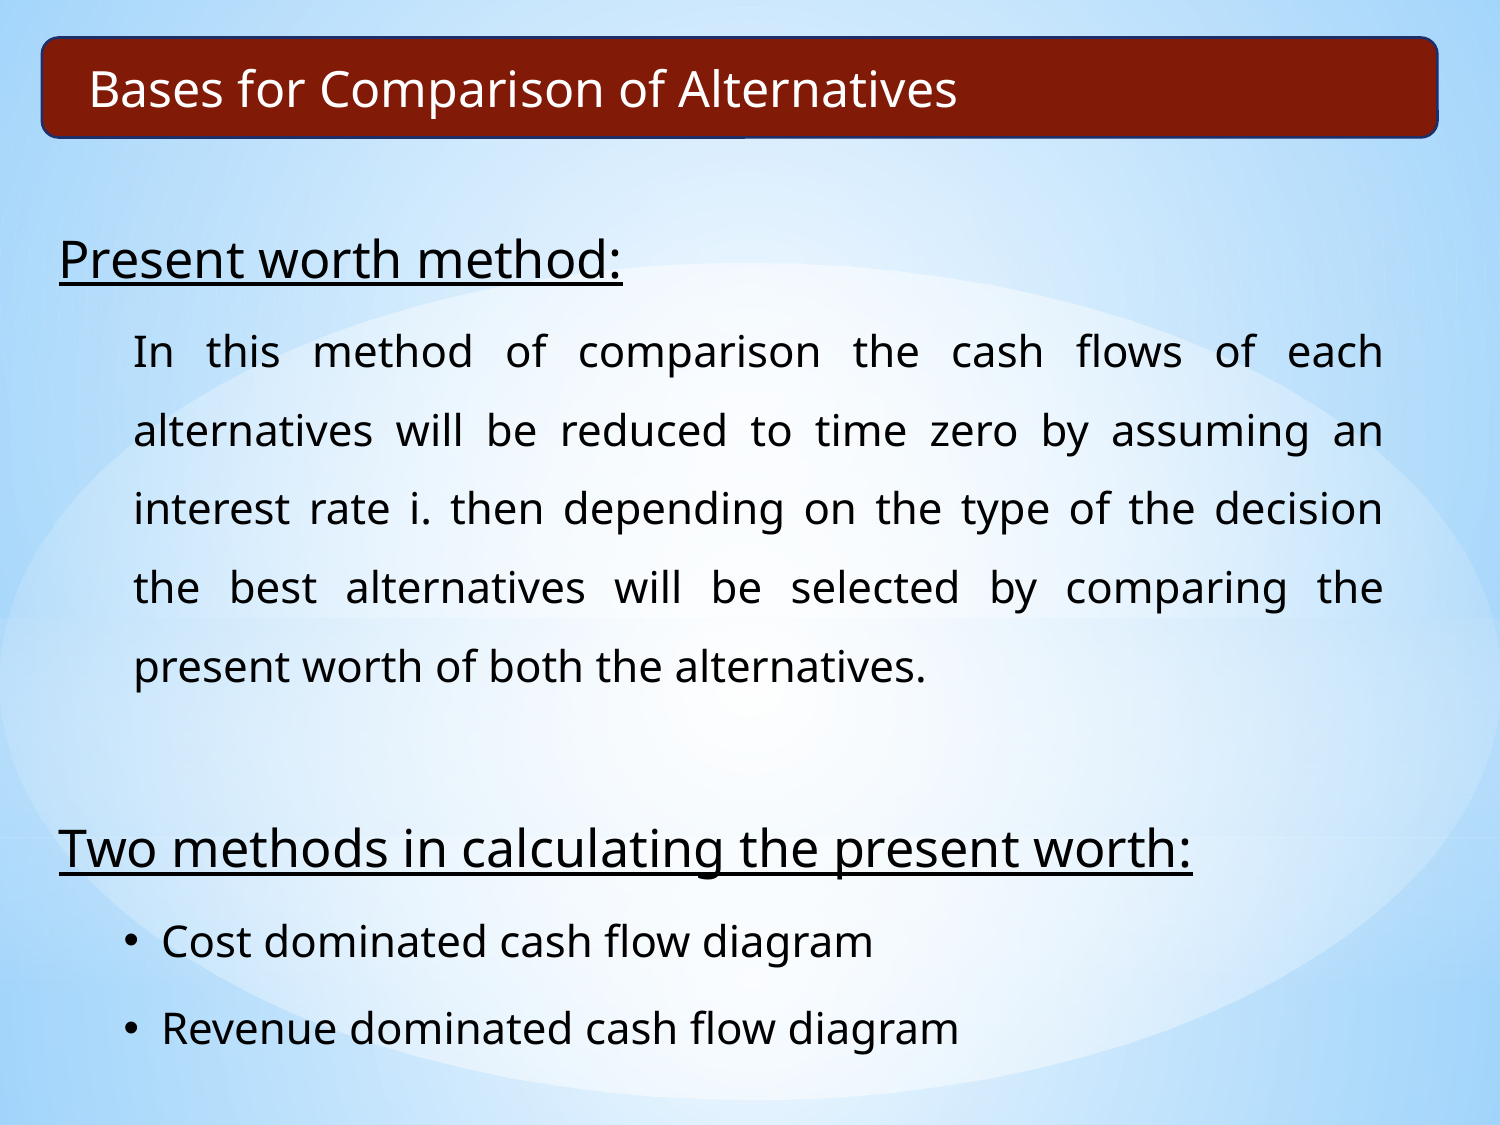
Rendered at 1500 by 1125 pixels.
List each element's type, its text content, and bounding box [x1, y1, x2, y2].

text_box [40, 36, 1439, 139]
title Bases for Comparison of Alternatives [73, 50, 1403, 138]
text_box Present worth method: In this method of comparison the cash flows of each alternatives will be reduced to time zero by assuming an interest rate i. then depending on the type of the decision the best alternatives will be selected by comparing the present worth of both the alternatives. Two methods in calculating the present worth: Cost dominated cash flow diagram Revenue dominated cash flow diagram [24, 187, 1400, 1025]
